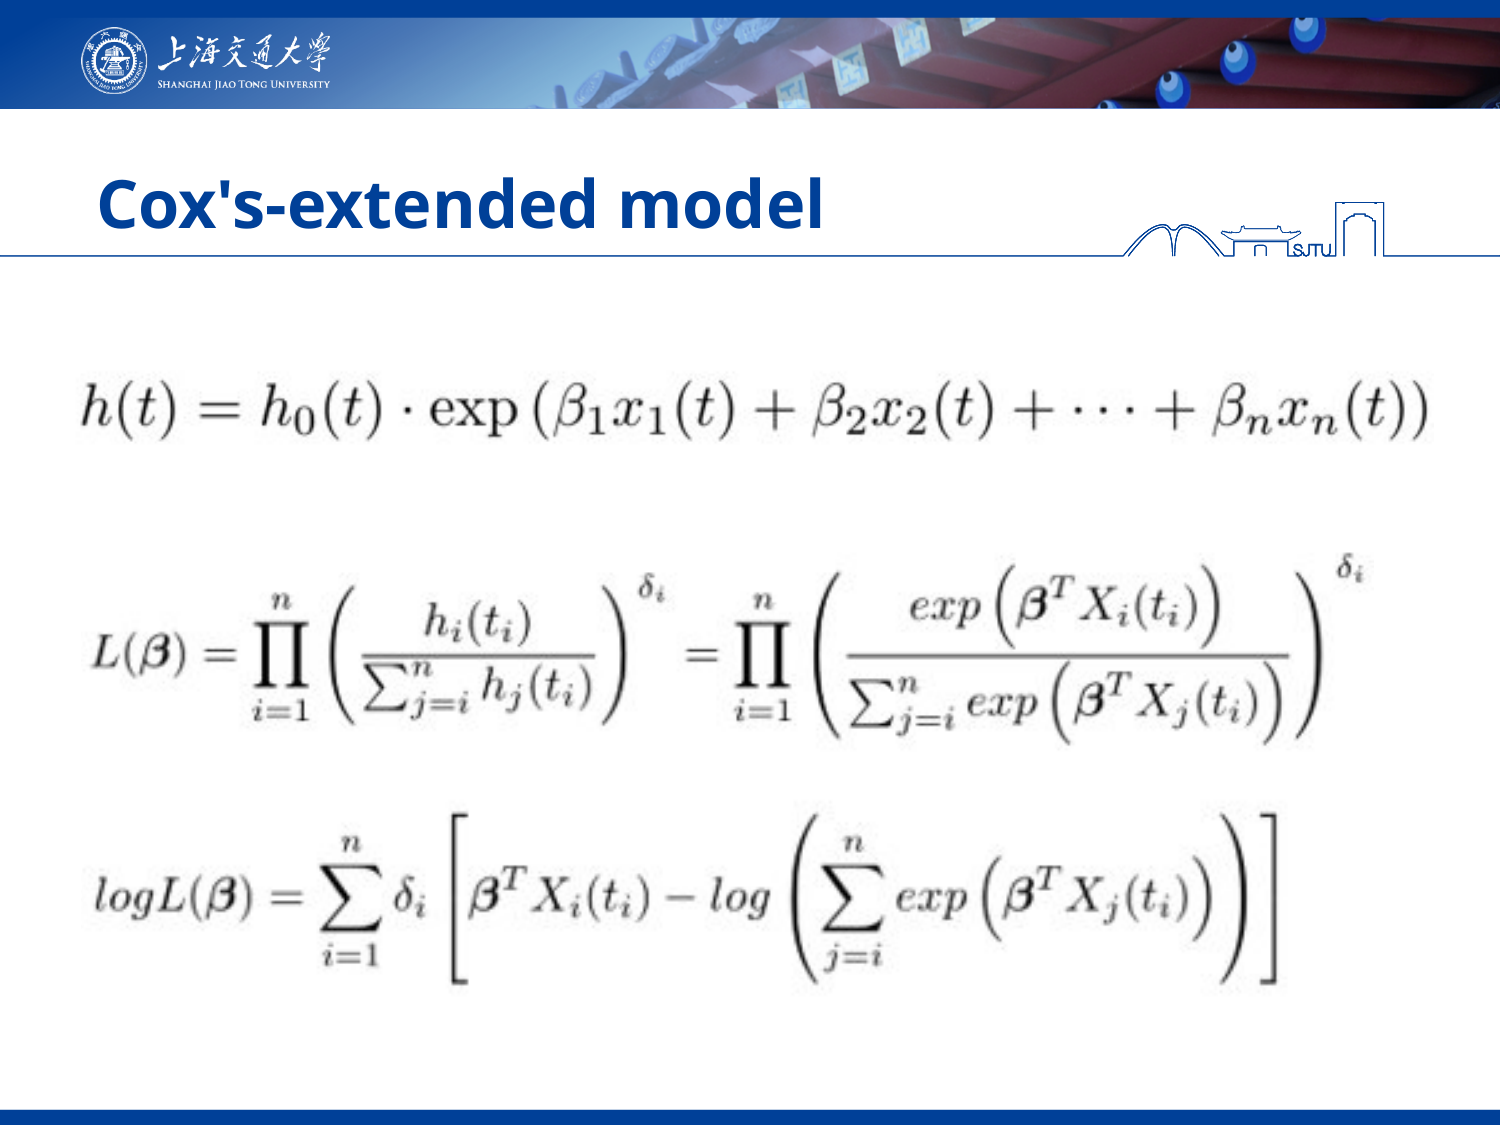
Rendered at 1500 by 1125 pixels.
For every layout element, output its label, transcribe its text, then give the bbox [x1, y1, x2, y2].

picture [81, 534, 1374, 761]
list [59, 354, 1434, 469]
title Cox's-extended model [81, 159, 1455, 254]
picture [81, 780, 1296, 1029]
picture [0, 18, 1500, 109]
